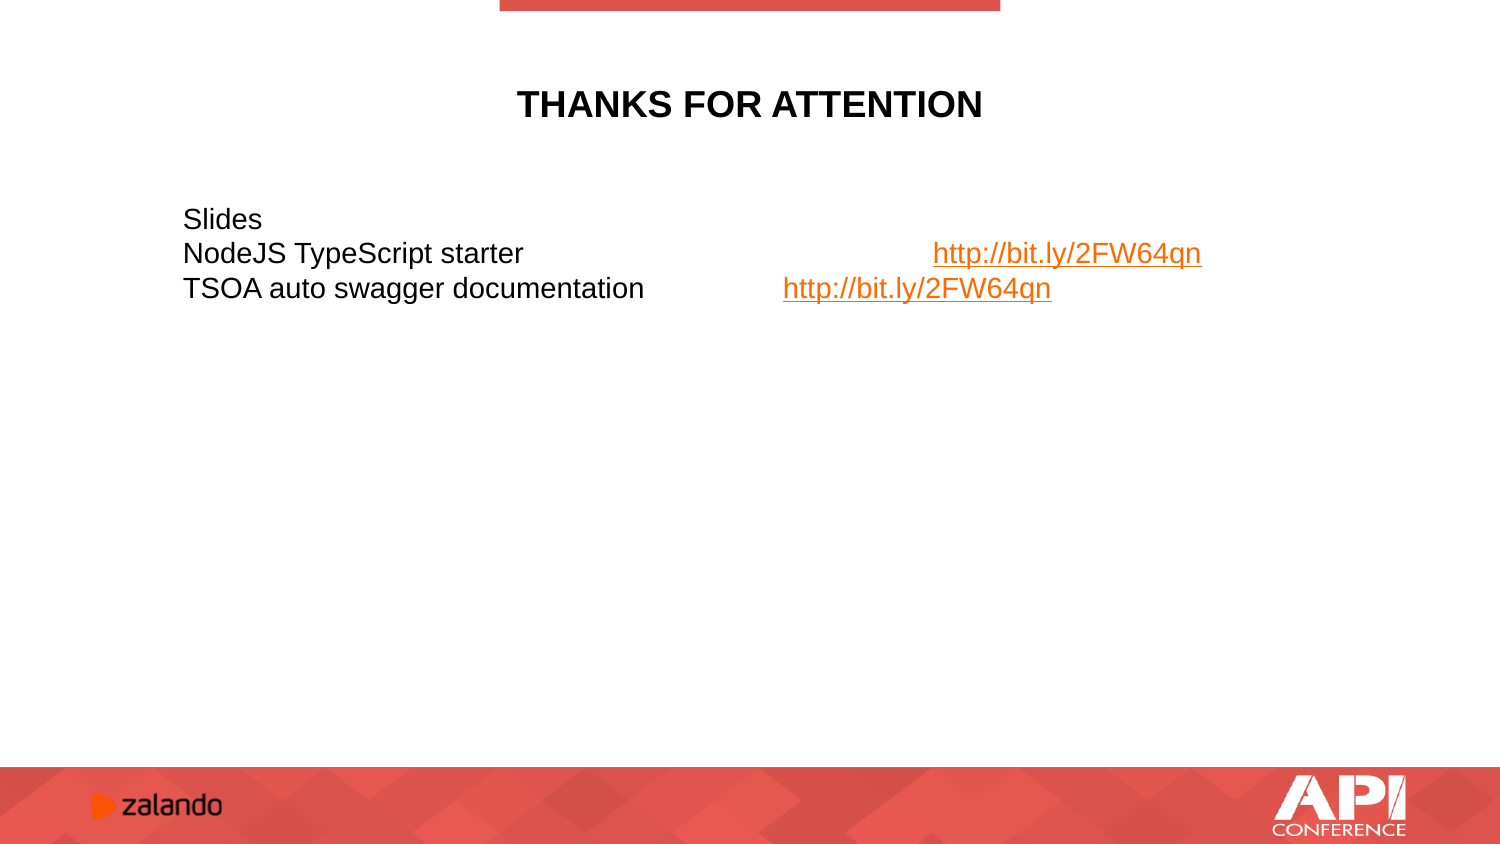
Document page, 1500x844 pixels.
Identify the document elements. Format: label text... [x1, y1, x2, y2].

title THANKS FOR ATTENTION [97, 35, 1403, 160]
picture [0, 0, 1500, 844]
text_box Slides NodeJS TypeScript starter http://bit.ly/2FW64qn TSOA auto swagger documentation http://bit.ly/2FW64qn [167, 184, 1243, 463]
